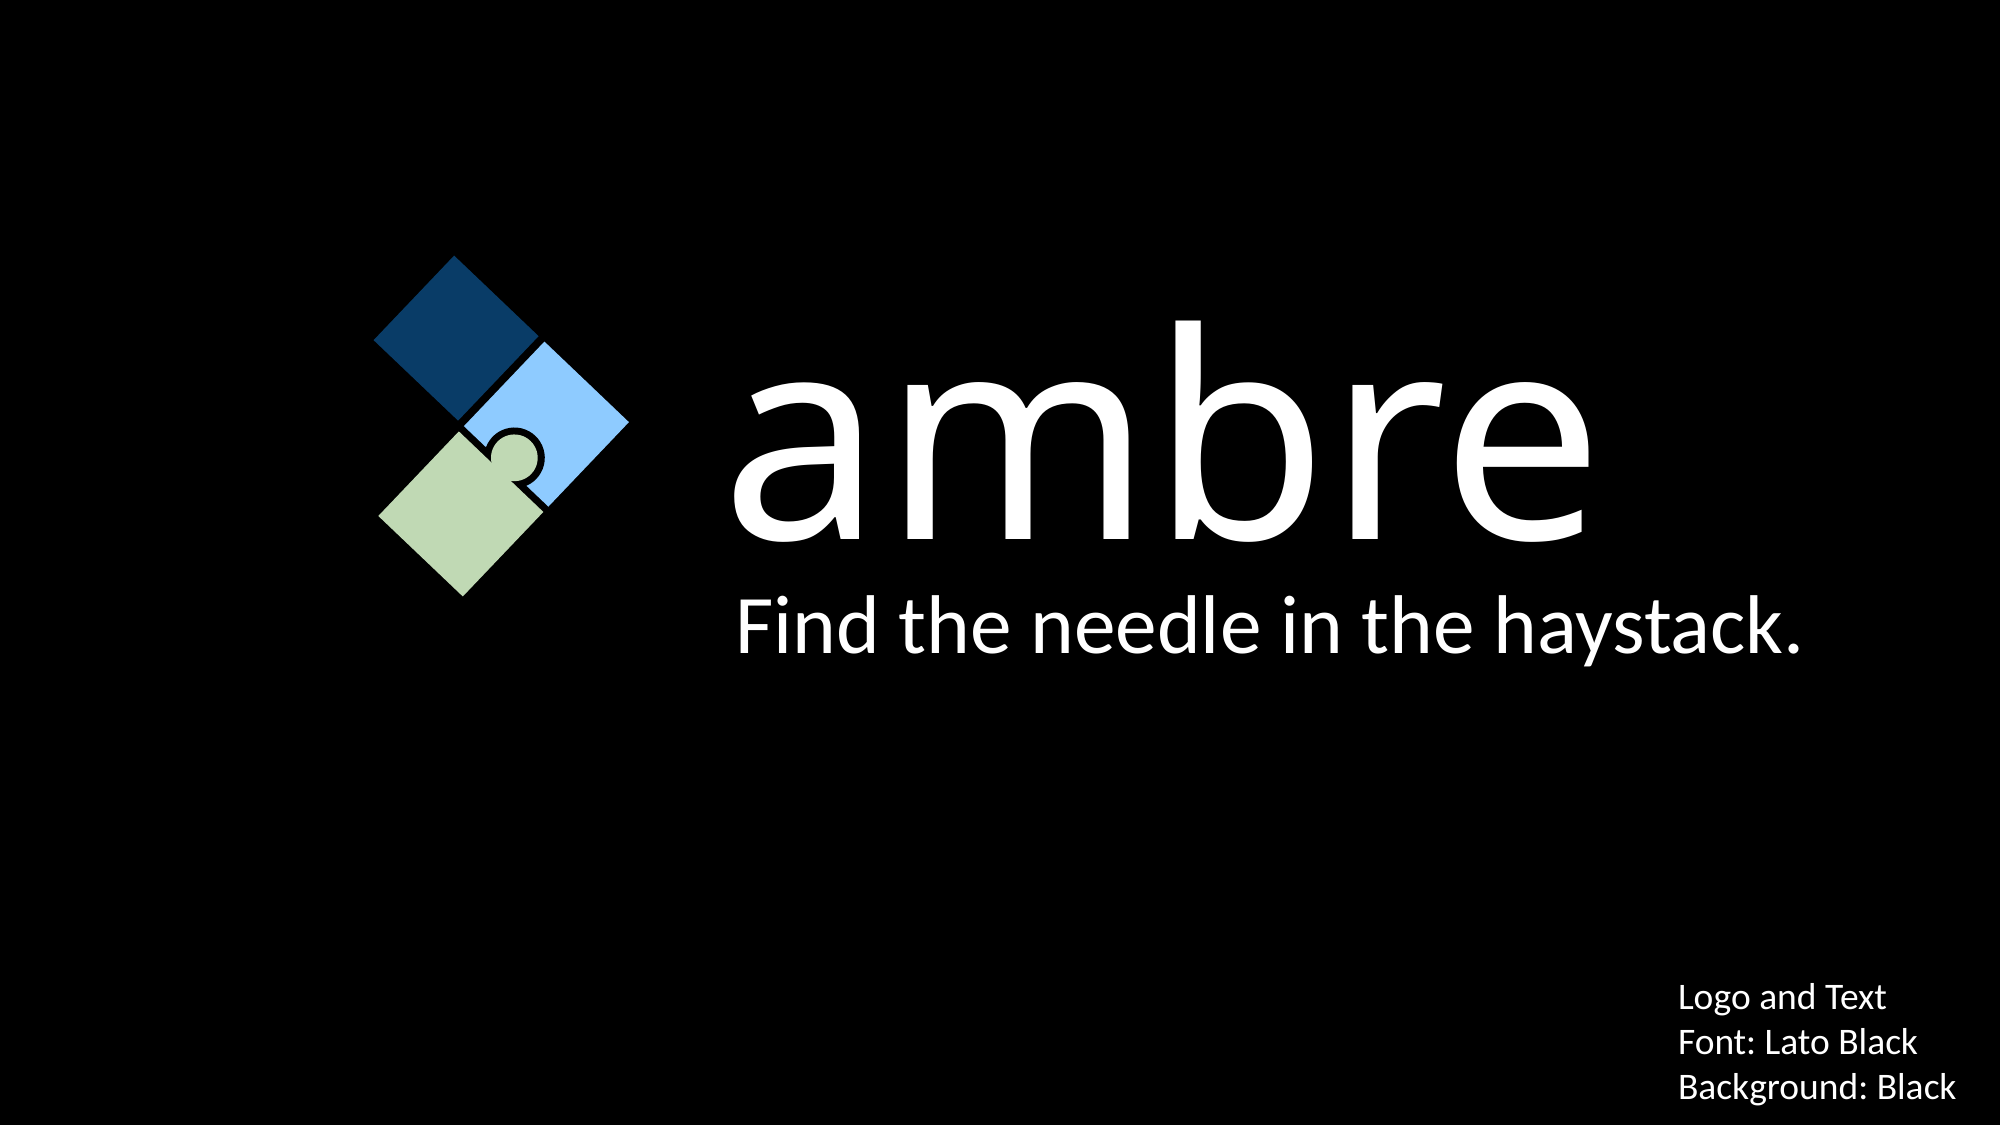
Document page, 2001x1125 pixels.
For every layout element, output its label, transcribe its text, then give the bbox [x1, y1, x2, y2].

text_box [337, 244, 1622, 608]
text_box Logo and Text Font: Lato Black Background: Black [1663, 964, 1972, 1115]
text_box Find the needle in the haystack. [720, 562, 1832, 678]
